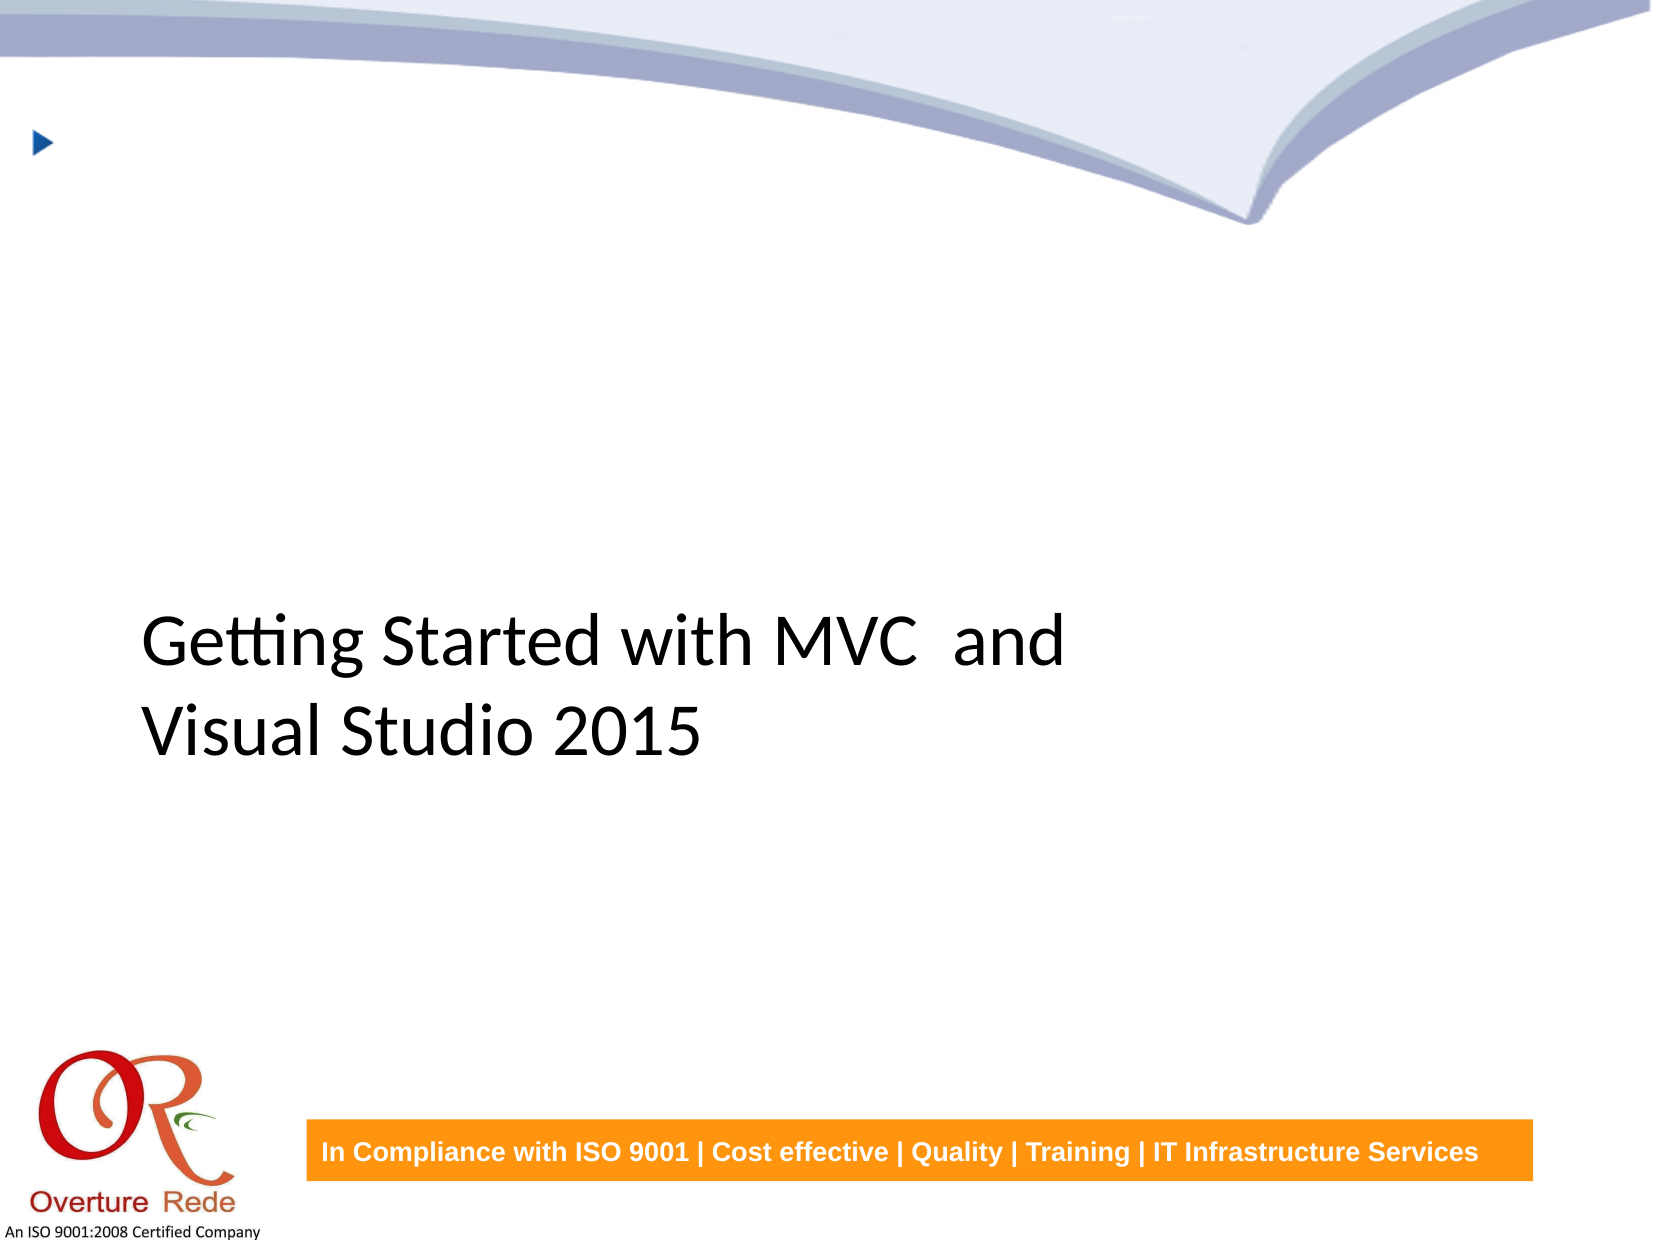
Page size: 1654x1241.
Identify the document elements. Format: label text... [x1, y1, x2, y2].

text_box Heading [18, 110, 456, 176]
text_box Getting Started with MVC and Visual Studio 2015 [126, 582, 1315, 858]
picture [5, 1050, 260, 1240]
picture [0, 0, 1654, 225]
